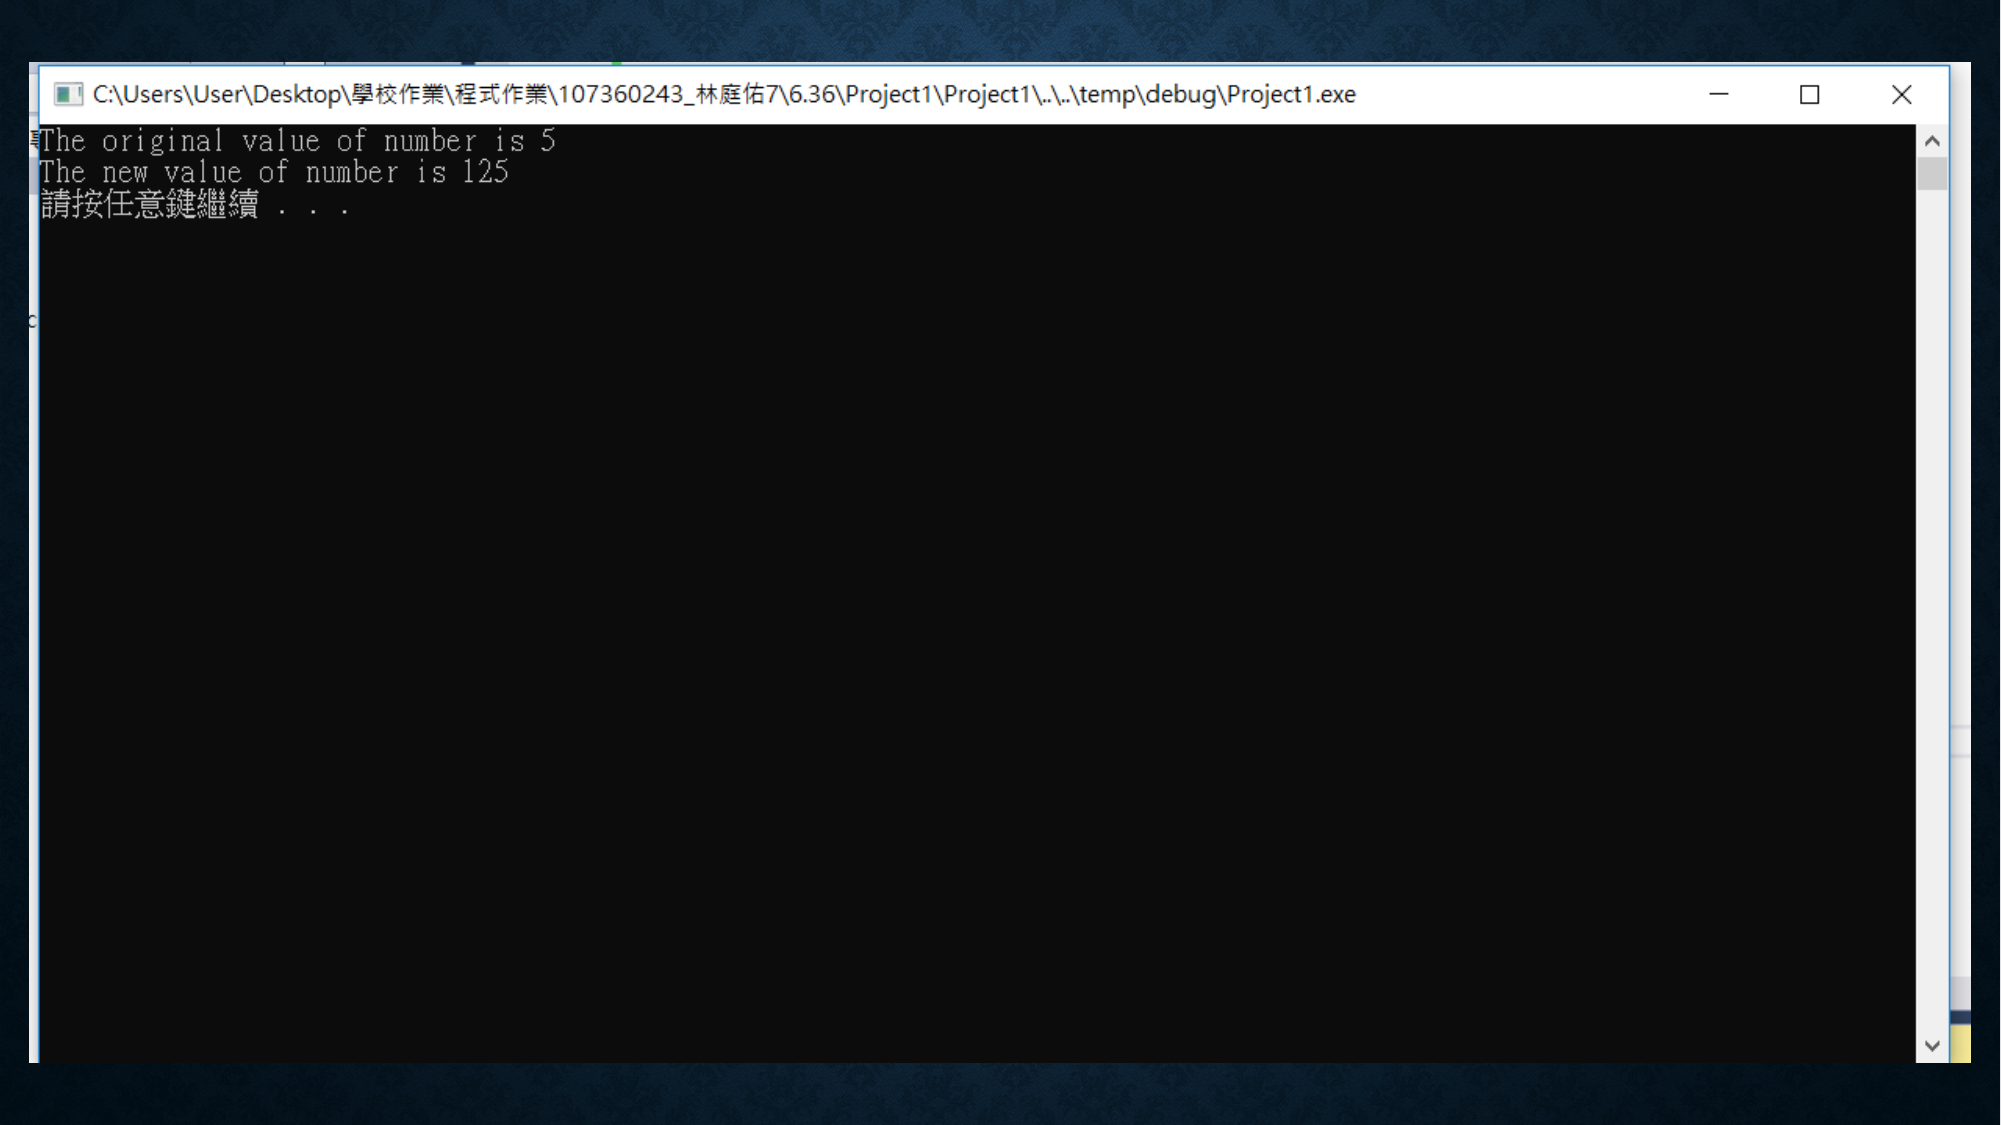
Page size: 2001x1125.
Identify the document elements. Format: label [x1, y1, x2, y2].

picture [29, 62, 1971, 1063]
